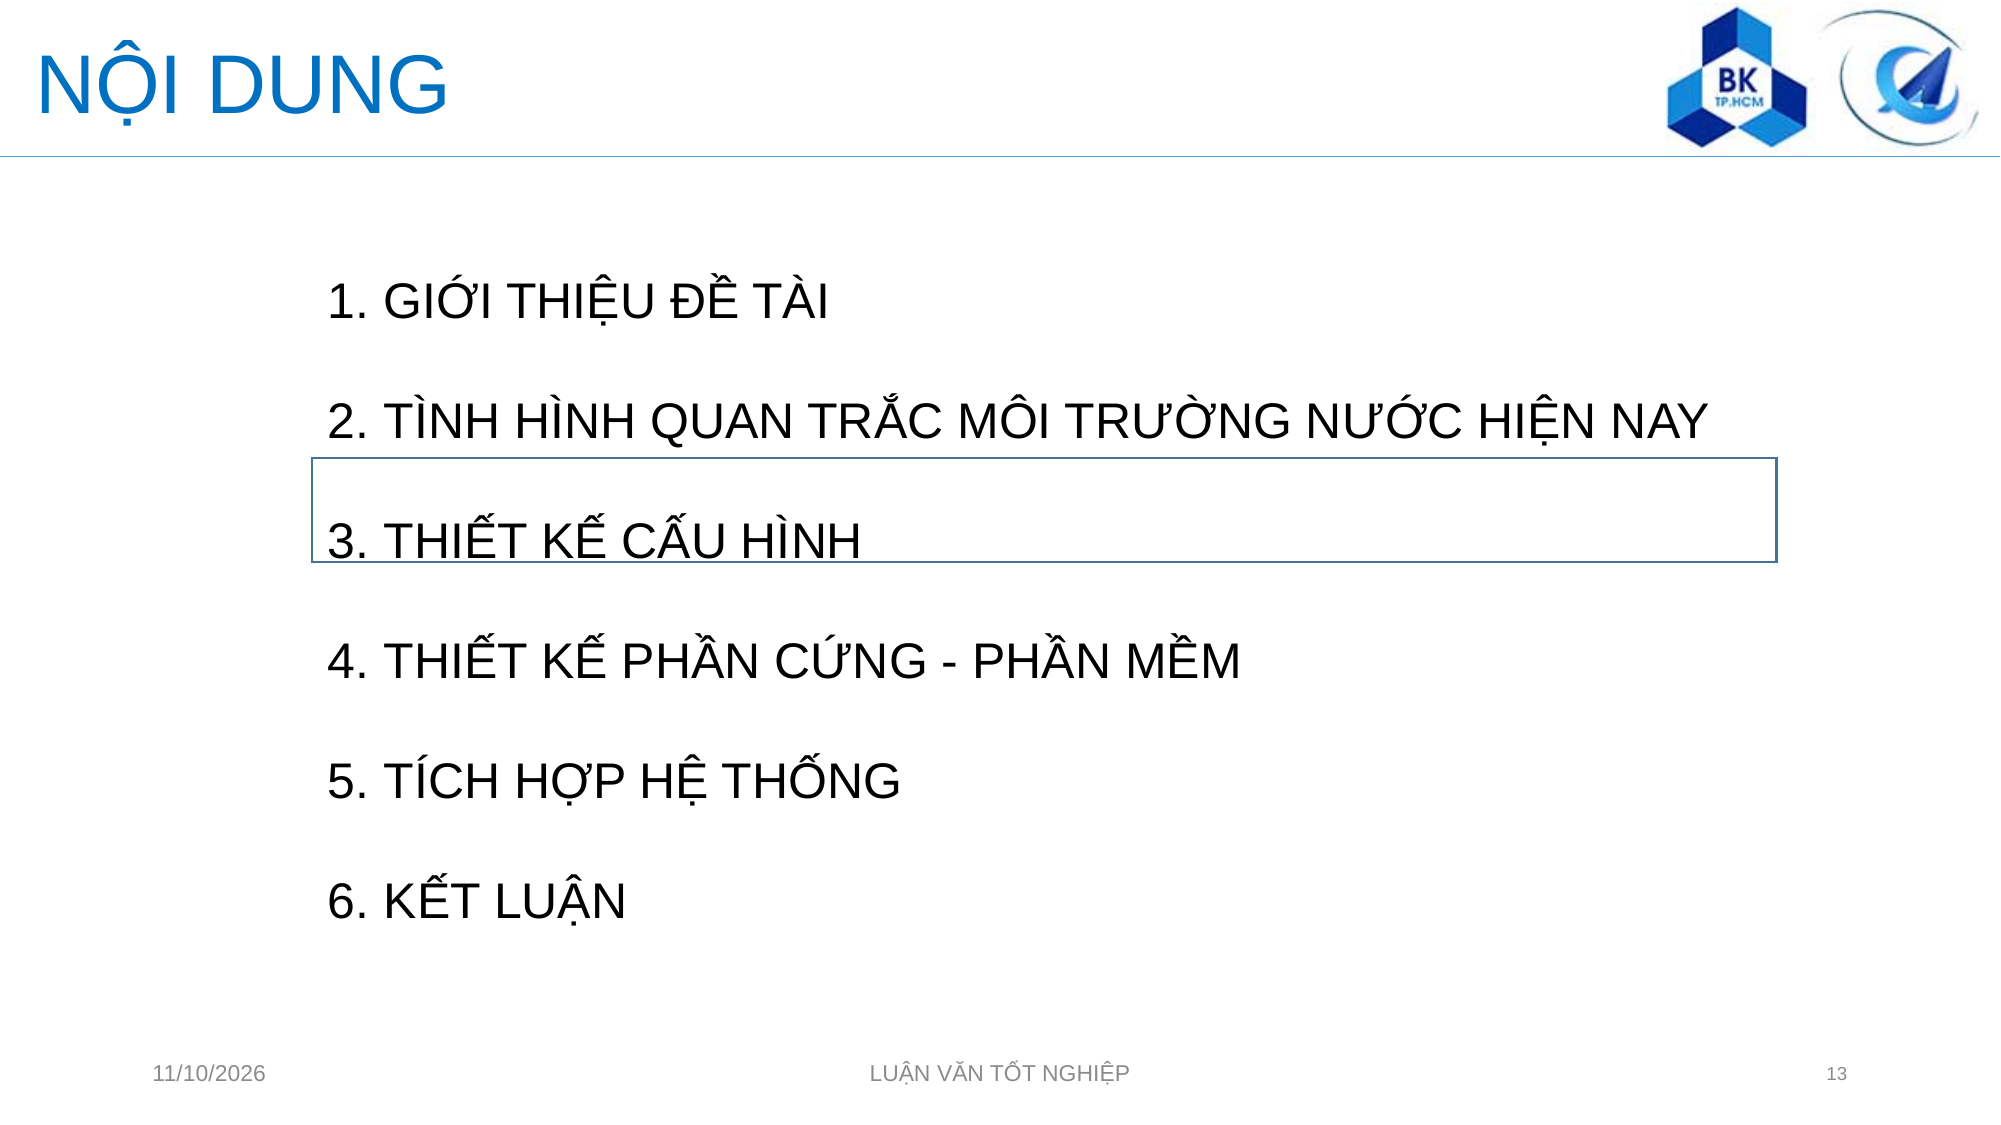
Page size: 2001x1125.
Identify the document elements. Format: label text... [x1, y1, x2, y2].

text_box [311, 457, 1778, 563]
slide_number 13 [1412, 1042, 1863, 1103]
slide_number 27-Jun-19 [137, 1042, 588, 1103]
text_box NỘI DUNG [0, 22, 466, 138]
picture [1665, 2, 1979, 156]
text_box GIỚI THIỆU ĐỀ TÀI TÌNH HÌNH QUAN TRẮC MÔI TRƯỜNG NƯỚC HIỆN NAY THIẾT KẾ CẤU HÌNH THIẾT KẾ PHẦN CỨNG - PHẦN MỀM TÍCH HỢP HỆ THỐNG KẾT LUẬN [312, 200, 1778, 457]
footer LUẬN VĂN TỐT NGHIỆP [662, 1042, 1338, 1103]
text_box GIỚI THIỆU ĐỀ TÀI TÌNH HÌNH QUAN TRẮC MÔI TRƯỜNG NƯỚC HIỆN NAY THIẾT KẾ CẤU HÌNH THIẾT KẾ PHẦN CỨNG - PHẦN MỀM TÍCH HỢP HỆ THỐNG KẾT LUẬN [312, 563, 1778, 936]
